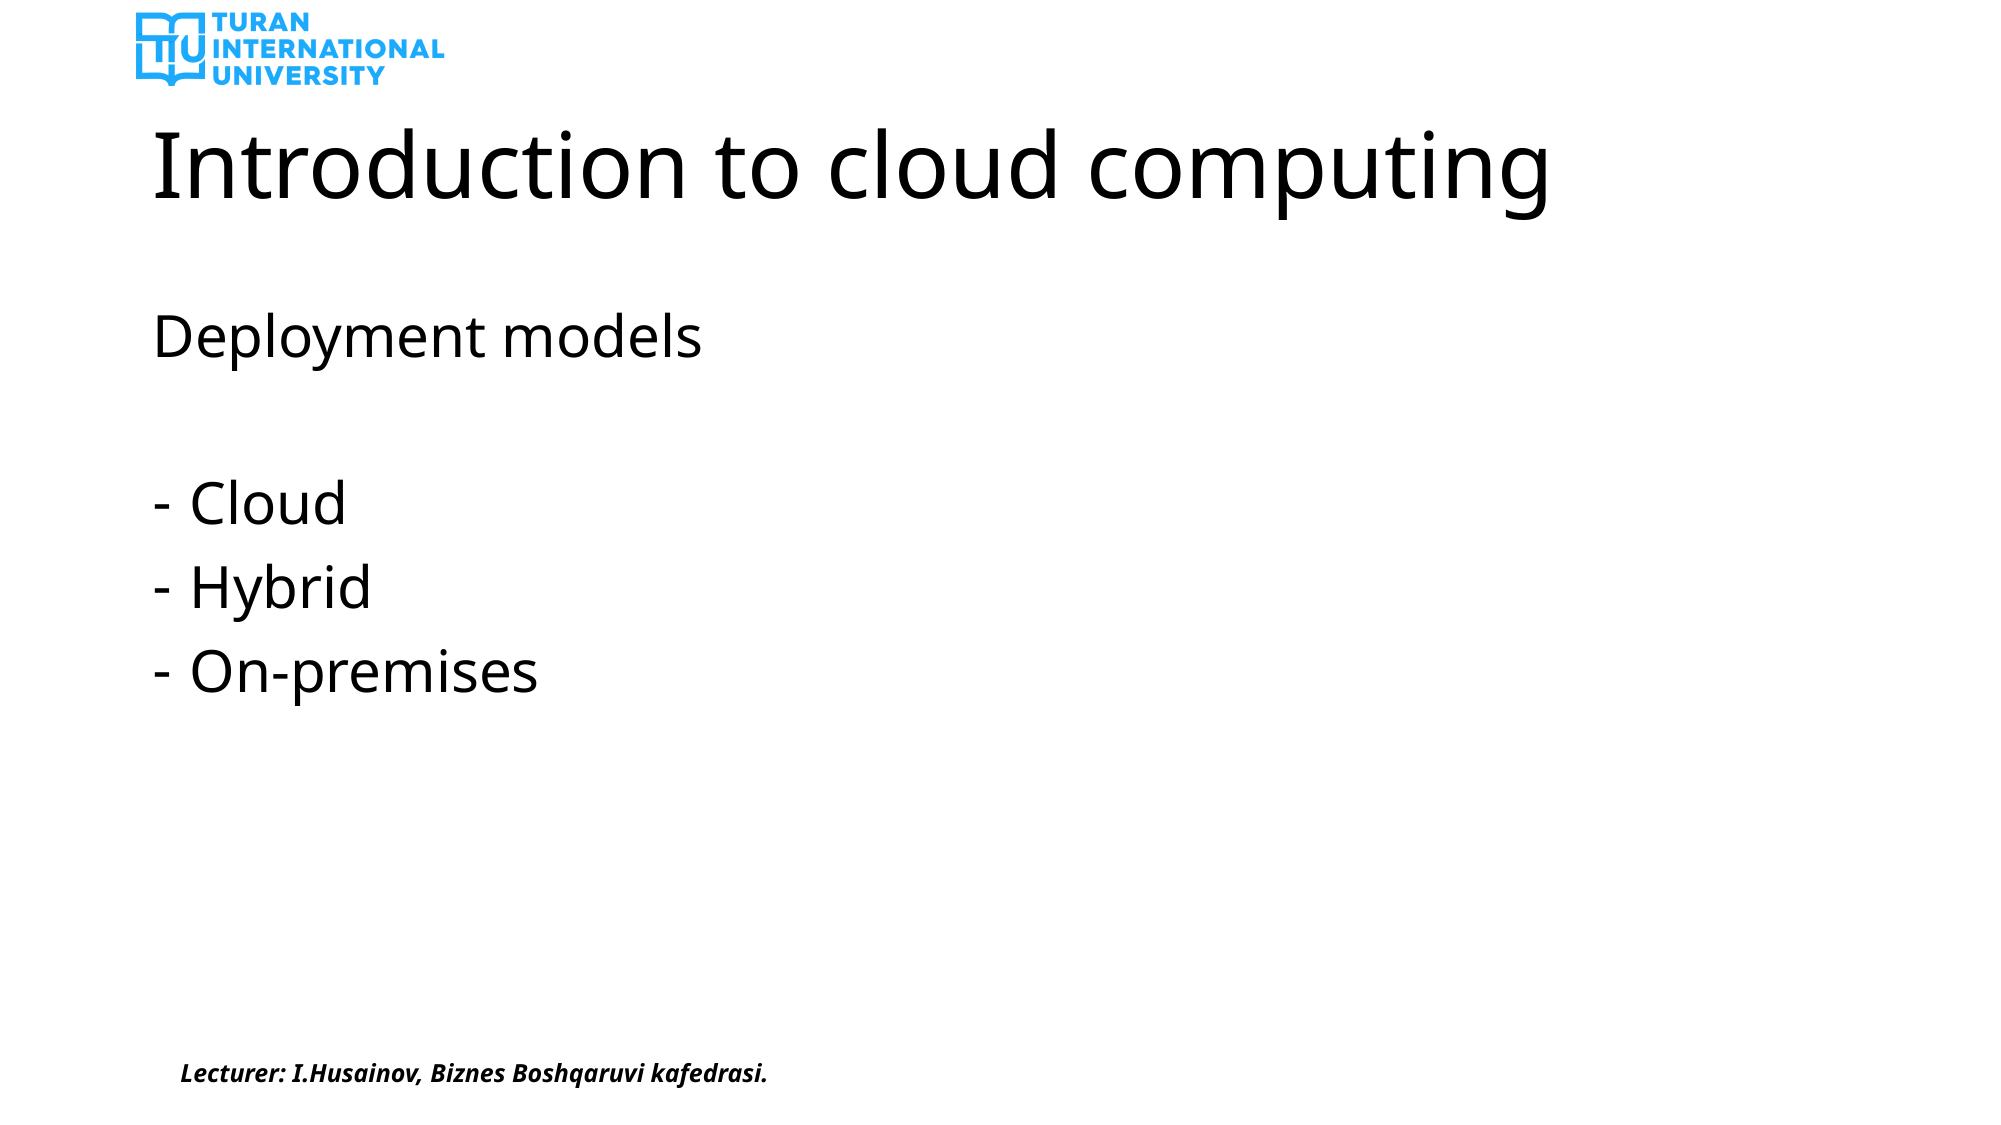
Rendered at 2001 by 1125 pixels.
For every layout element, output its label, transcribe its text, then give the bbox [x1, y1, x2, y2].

footer Lecturer: I.Husainov, Biznes Boshqaruvi kafedrasi. [137, 1042, 813, 1103]
title Introduction to cloud computing [137, 59, 1863, 278]
picture [132, 0, 450, 112]
list Deployment models Cloud Hybrid On-premises [137, 299, 1863, 1014]
